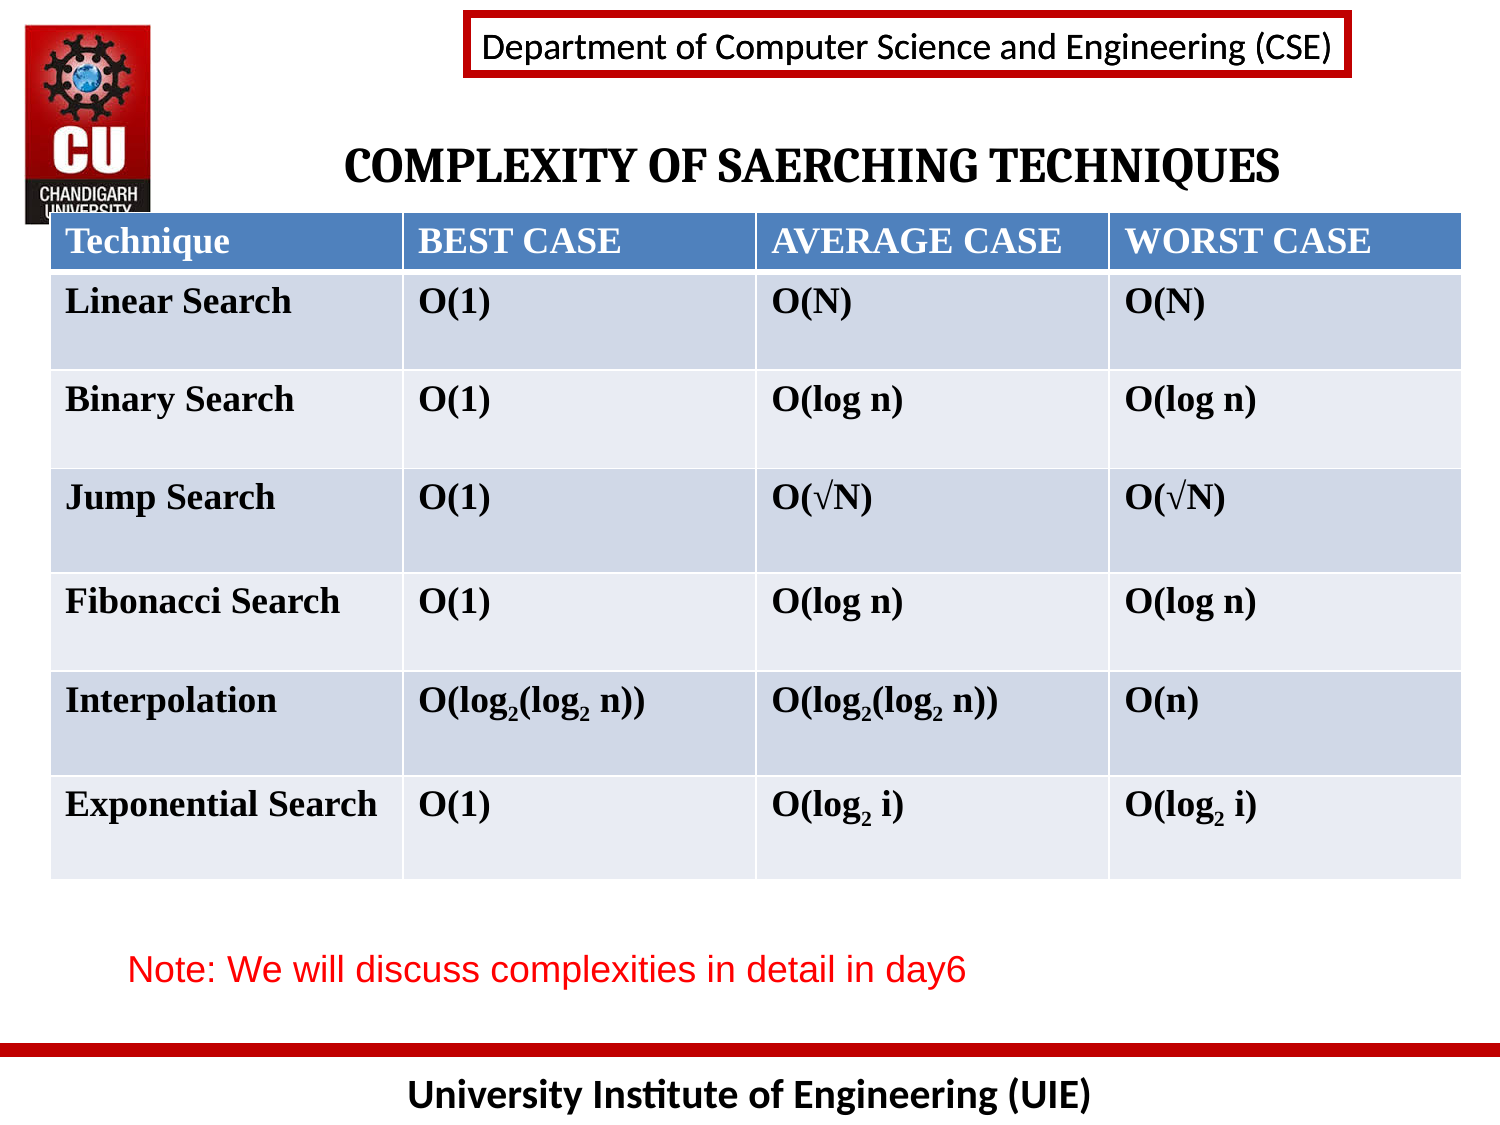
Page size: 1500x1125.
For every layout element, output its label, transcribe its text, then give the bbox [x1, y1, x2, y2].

table_cell O(1) [404, 469, 755, 572]
table_cell O(log n) [1110, 574, 1461, 670]
text_box Note: We will discuss complexities in detail in day6 [112, 937, 1363, 998]
table_cell O(√N) [1110, 469, 1461, 572]
table_cell O(N) [757, 275, 1108, 369]
table_cell O(log2 i) [757, 777, 1108, 879]
table_header BEST CASE [404, 213, 755, 269]
table_cell O(√N) [757, 469, 1108, 572]
table_cell O(log n) [757, 371, 1108, 468]
table_cell O(1) [404, 574, 755, 670]
table_cell Fibonacci Search [51, 574, 402, 670]
table_cell Exponential Search [51, 777, 402, 879]
table_header Technique [51, 213, 402, 269]
table_header WORST CASE [1110, 213, 1461, 269]
table_cell O(1) [404, 275, 755, 369]
table_cell O(N) [1110, 275, 1461, 369]
table_header AVERAGE CASE [757, 213, 1108, 269]
picture [24, 24, 151, 225]
table_cell O(log n) [757, 574, 1108, 670]
table_cell Interpolation [51, 672, 402, 775]
table_cell Linear Search [51, 275, 402, 369]
title COMPLEXITY OF SAERCHING TECHNIQUES [162, 112, 1463, 212]
table_cell O(log n) [1110, 371, 1461, 468]
table_cell O(1) [404, 777, 755, 879]
table_cell O(log2(log2 n)) [404, 672, 755, 775]
table_cell O(1) [404, 371, 755, 468]
table_cell Jump Search [51, 469, 402, 572]
table_cell O(log2(log2 n)) [757, 672, 1108, 775]
table_cell Binary Search [51, 371, 402, 468]
table_cell O(n) [1110, 672, 1461, 775]
table_cell O(log2 i) [1110, 777, 1461, 879]
